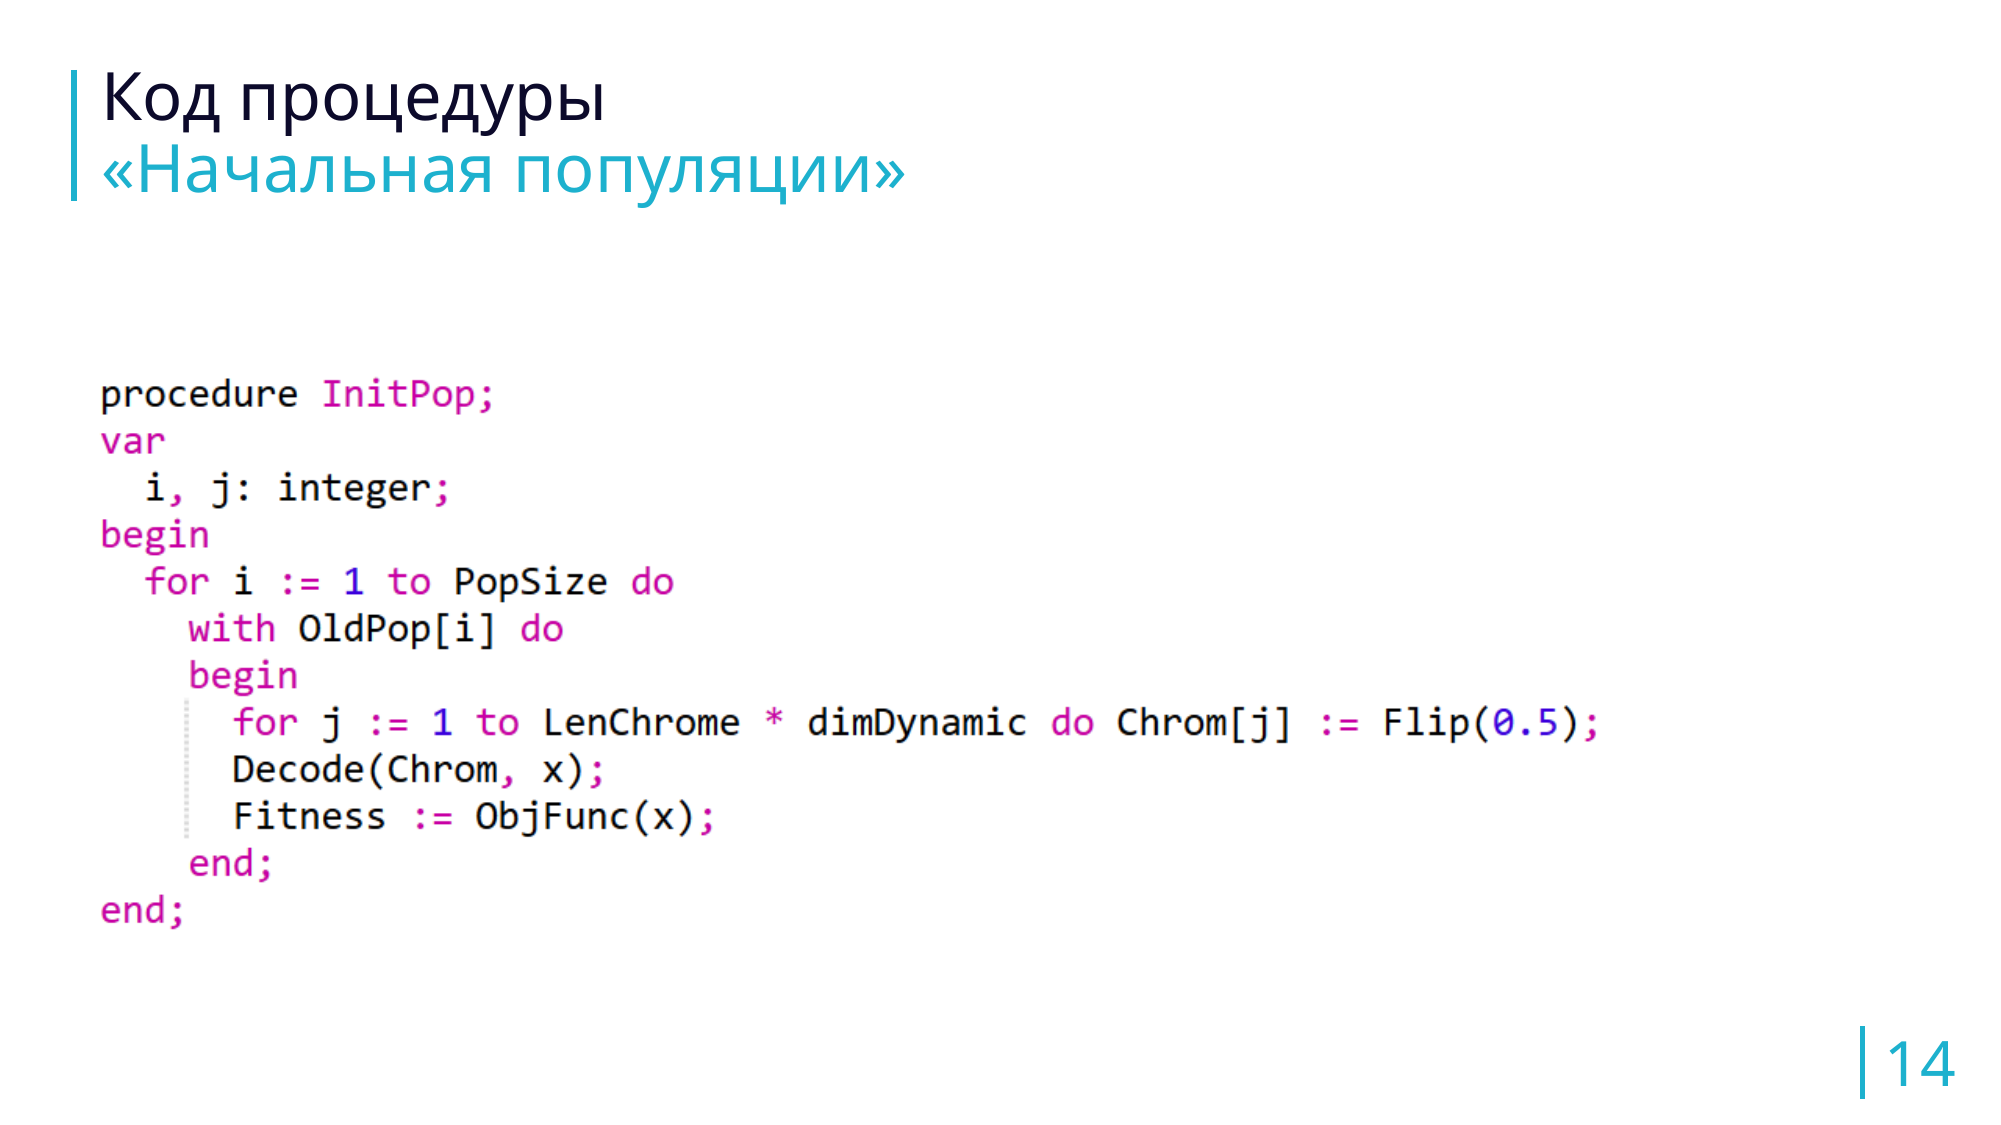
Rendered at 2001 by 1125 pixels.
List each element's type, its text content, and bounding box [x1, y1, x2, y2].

title Код процедуры [86, 46, 1812, 127]
list «Начальная популяции» [86, 127, 1812, 223]
list 14 [1870, 1028, 1972, 1116]
picture [86, 371, 1624, 945]
